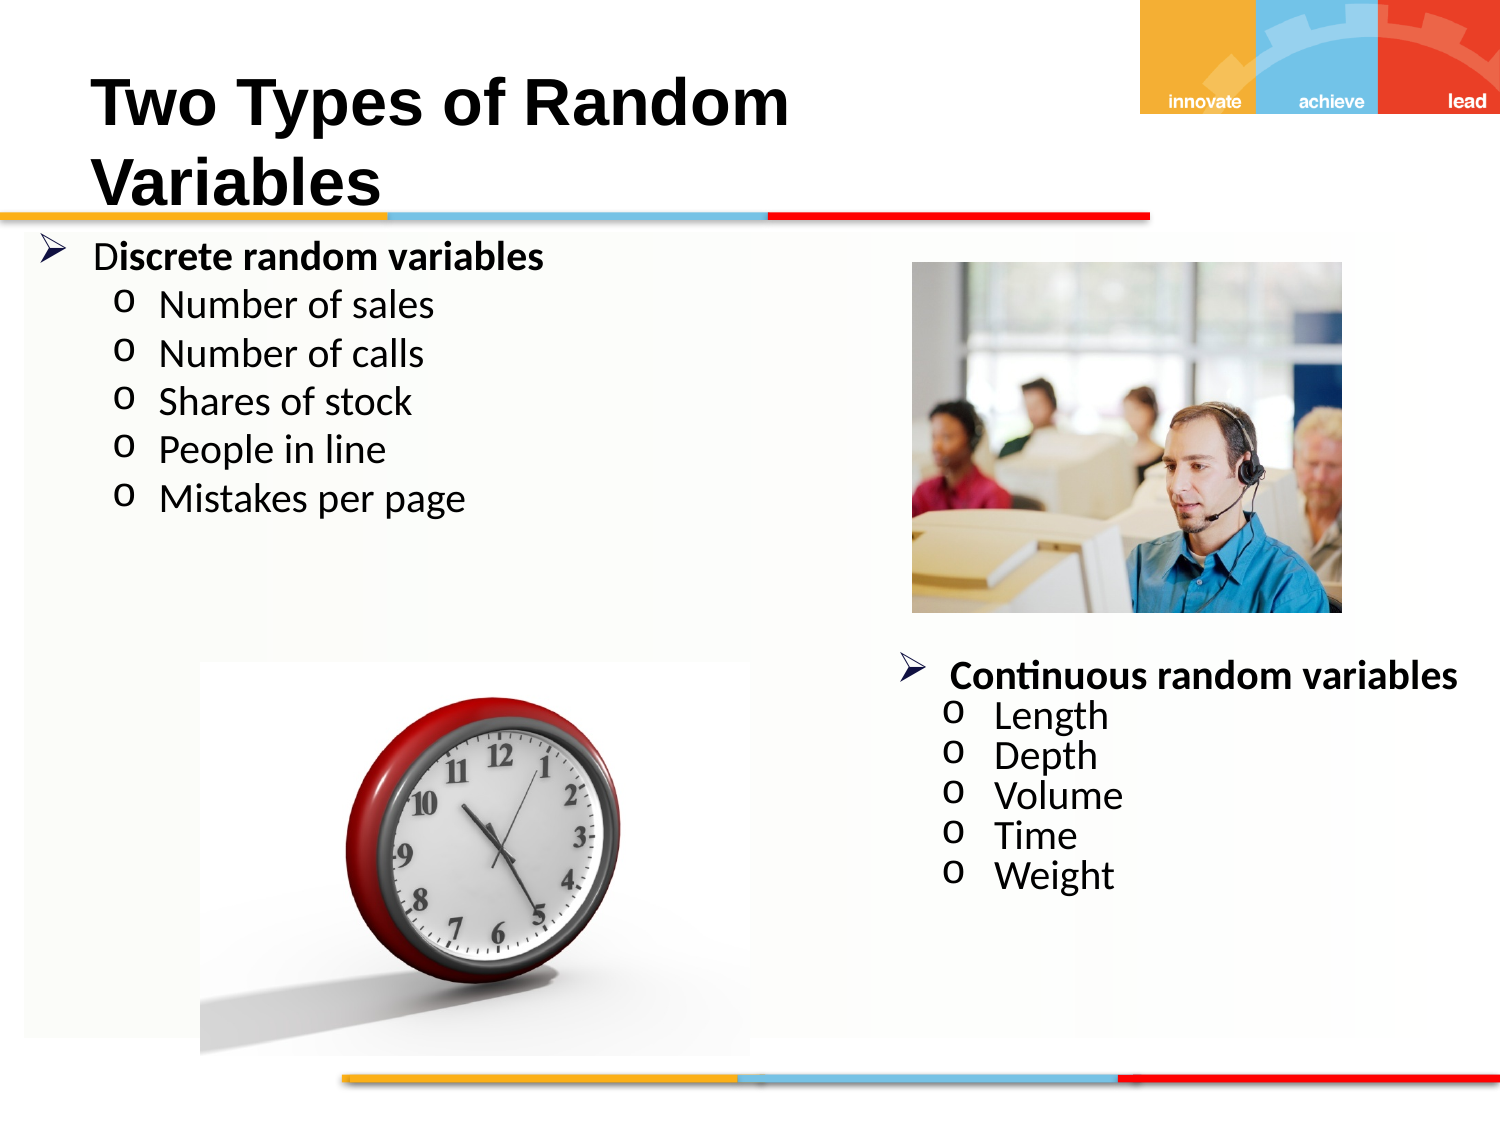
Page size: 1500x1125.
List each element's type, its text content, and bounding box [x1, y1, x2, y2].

picture [199, 662, 751, 1056]
title Two Types of Random Variables [75, 45, 1038, 233]
picture [912, 262, 1342, 613]
picture [1260, 570, 1267, 585]
list Continuous random variables Length Depth Volume Time Weight [837, 650, 1500, 1000]
picture [1140, 0, 1500, 114]
list Discrete random variables Number of sales Number of calls Shares of stock People in line Mistakes per page [24, 232, 1475, 1038]
picture [1258, 597, 1262, 613]
picture [1254, 586, 1259, 598]
